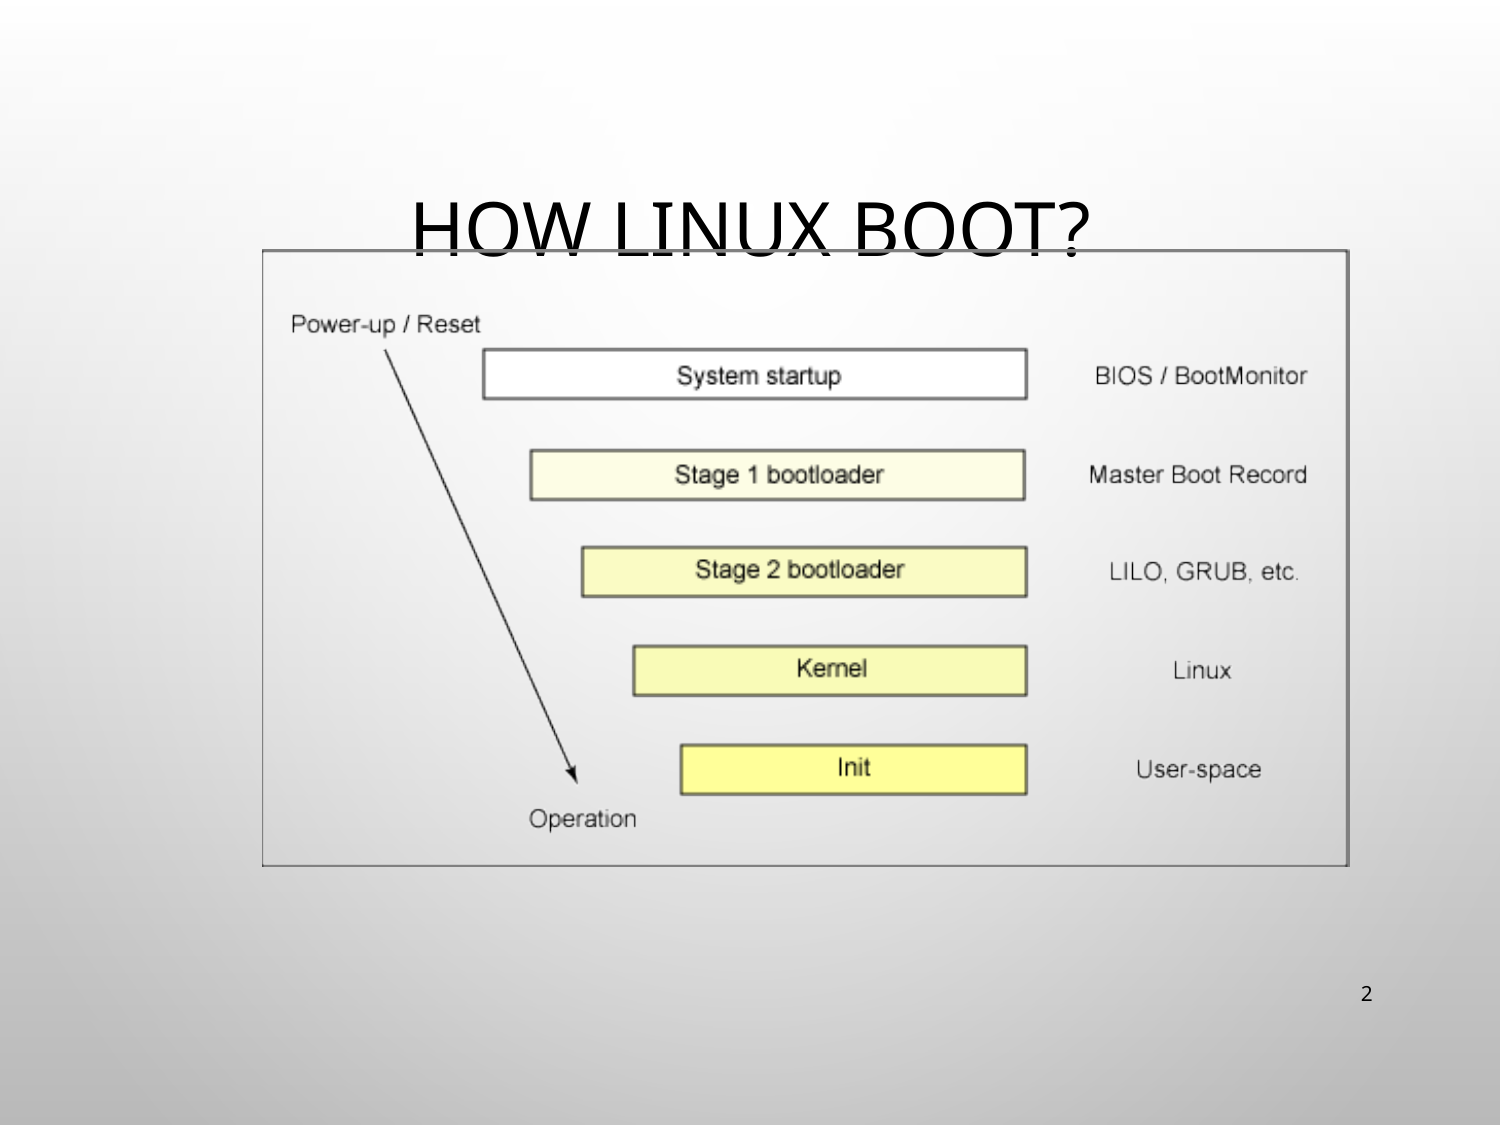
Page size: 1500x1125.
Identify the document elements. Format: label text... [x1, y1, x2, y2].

slide_number 2 [1293, 965, 1388, 1025]
picture [0, 0, 1500, 1125]
title How Linux boot? [112, 101, 1388, 364]
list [262, 249, 1351, 867]
